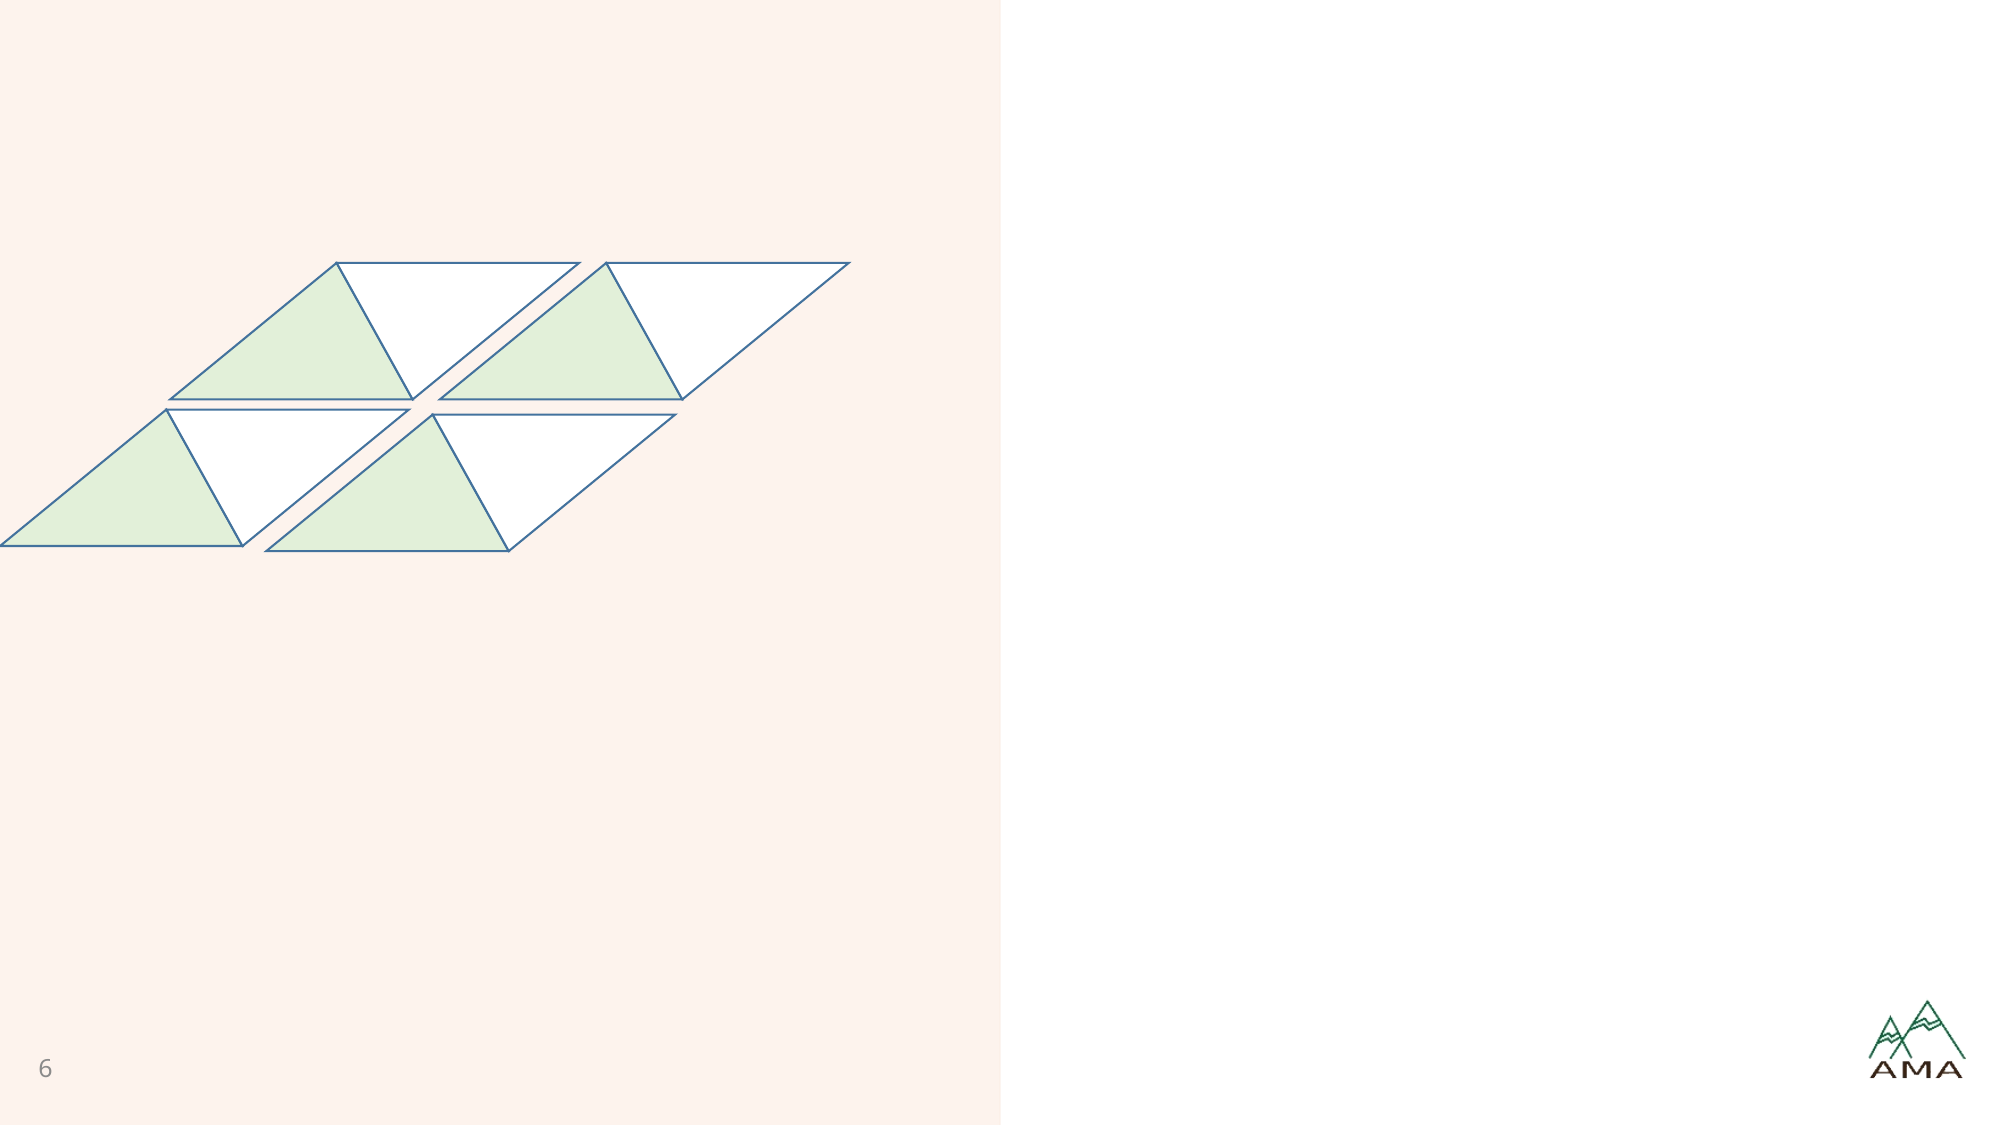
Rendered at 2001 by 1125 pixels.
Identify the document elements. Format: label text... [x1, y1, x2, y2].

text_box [266, 414, 676, 552]
slide_number 6 [23, 1039, 124, 1099]
picture [1857, 987, 1974, 1092]
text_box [0, 409, 409, 546]
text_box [170, 262, 439, 400]
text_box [439, 262, 849, 400]
